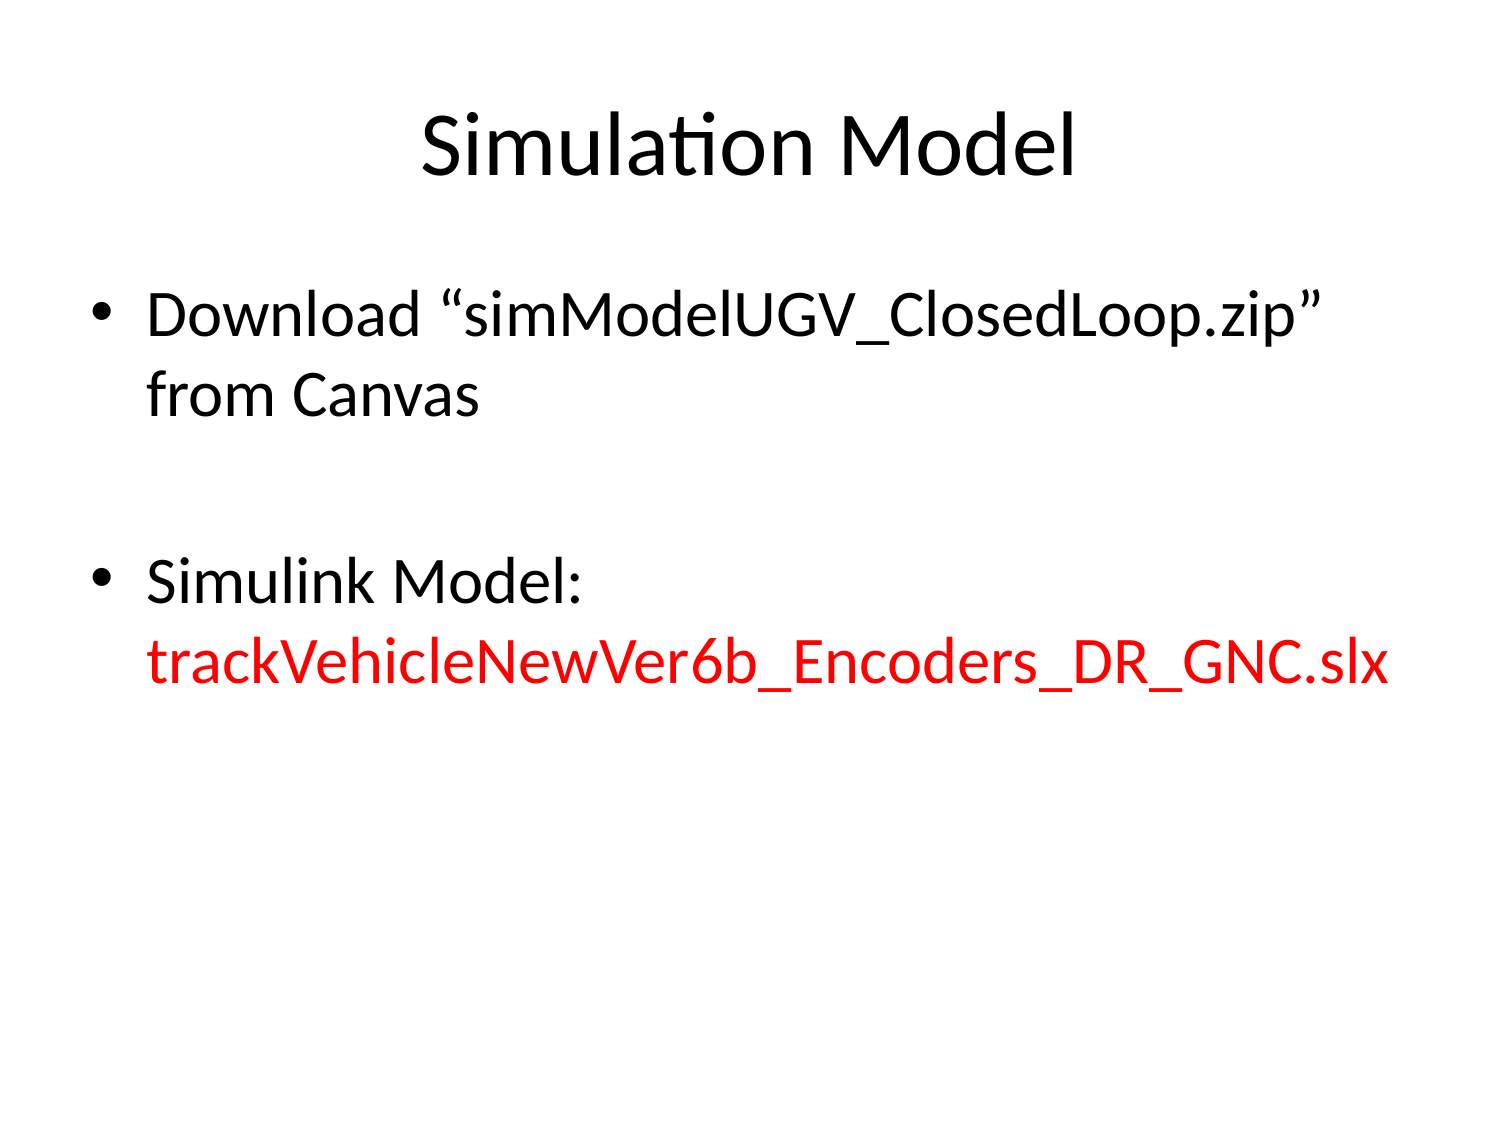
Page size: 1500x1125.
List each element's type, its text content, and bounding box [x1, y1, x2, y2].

title Simulation Model [75, 45, 1425, 233]
list Download “simModelUGV_ClosedLoop.zip” from Canvas Simulink Model: trackVehicleNewVer6b_Encoders_DR_GNC.slx [75, 262, 1425, 1005]
